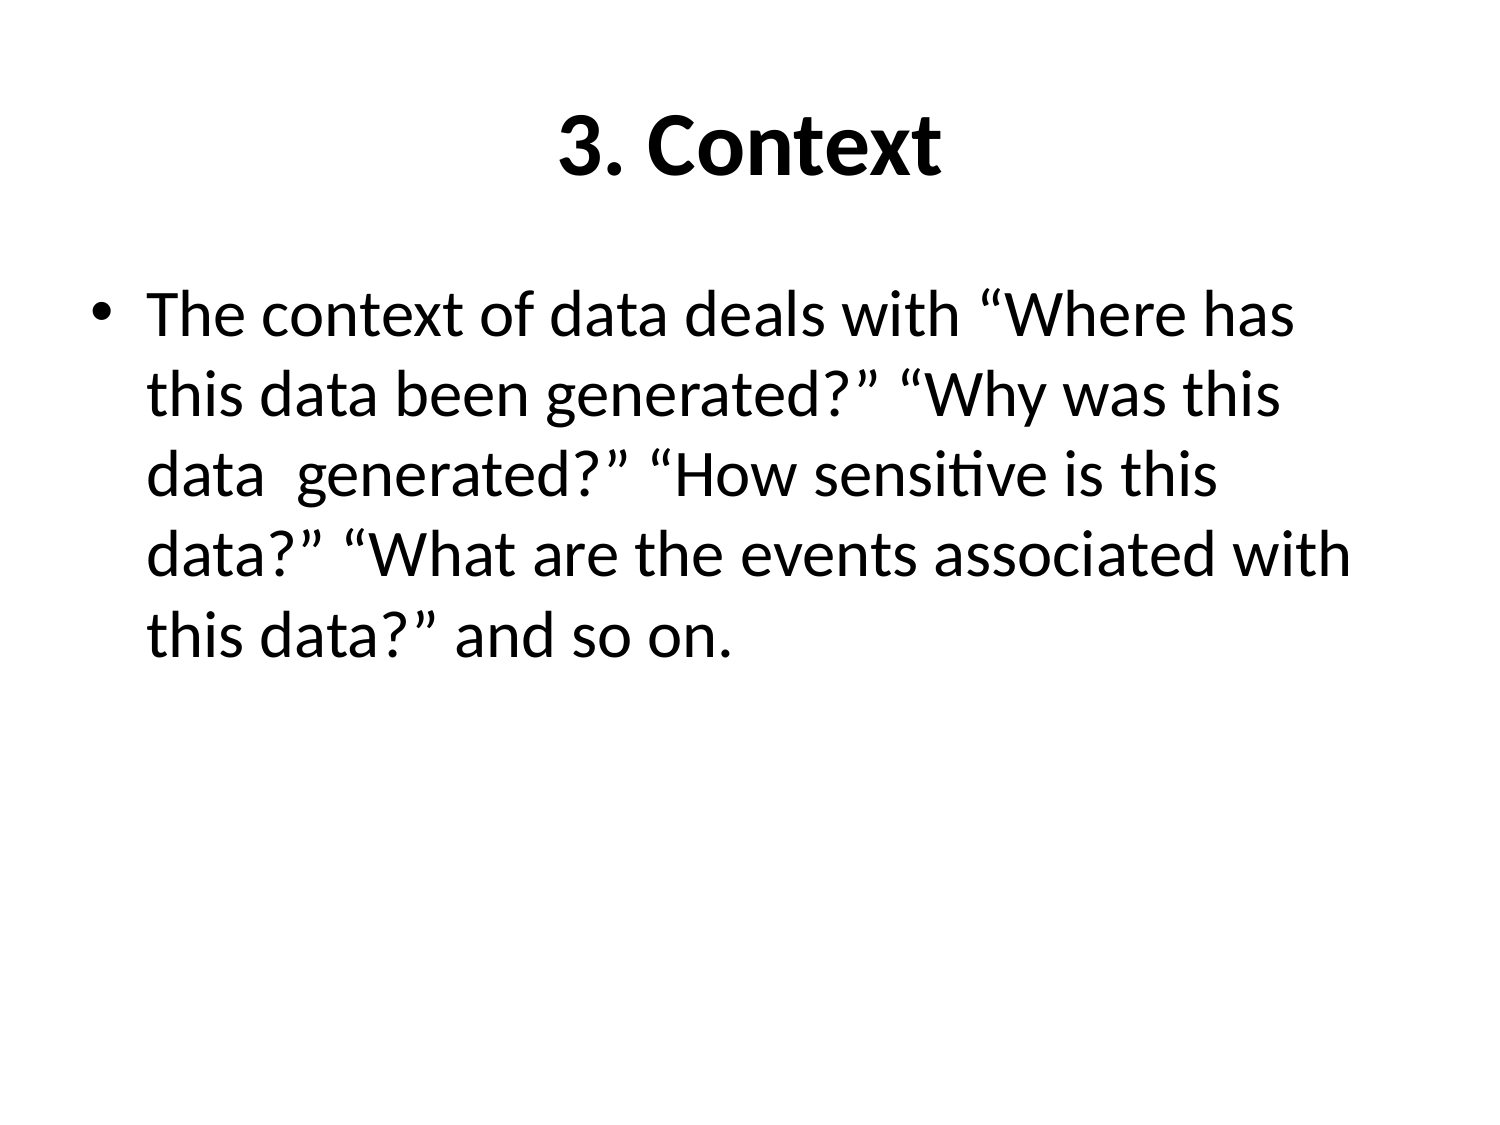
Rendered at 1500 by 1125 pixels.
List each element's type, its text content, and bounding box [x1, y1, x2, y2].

list The context of data deals with “Where has this data been generated?” “Why was this data generated?” “How sensitive is this data?” “What are the events associated with this data?” and so on. [75, 262, 1425, 1005]
title 3. Context [75, 45, 1425, 233]
